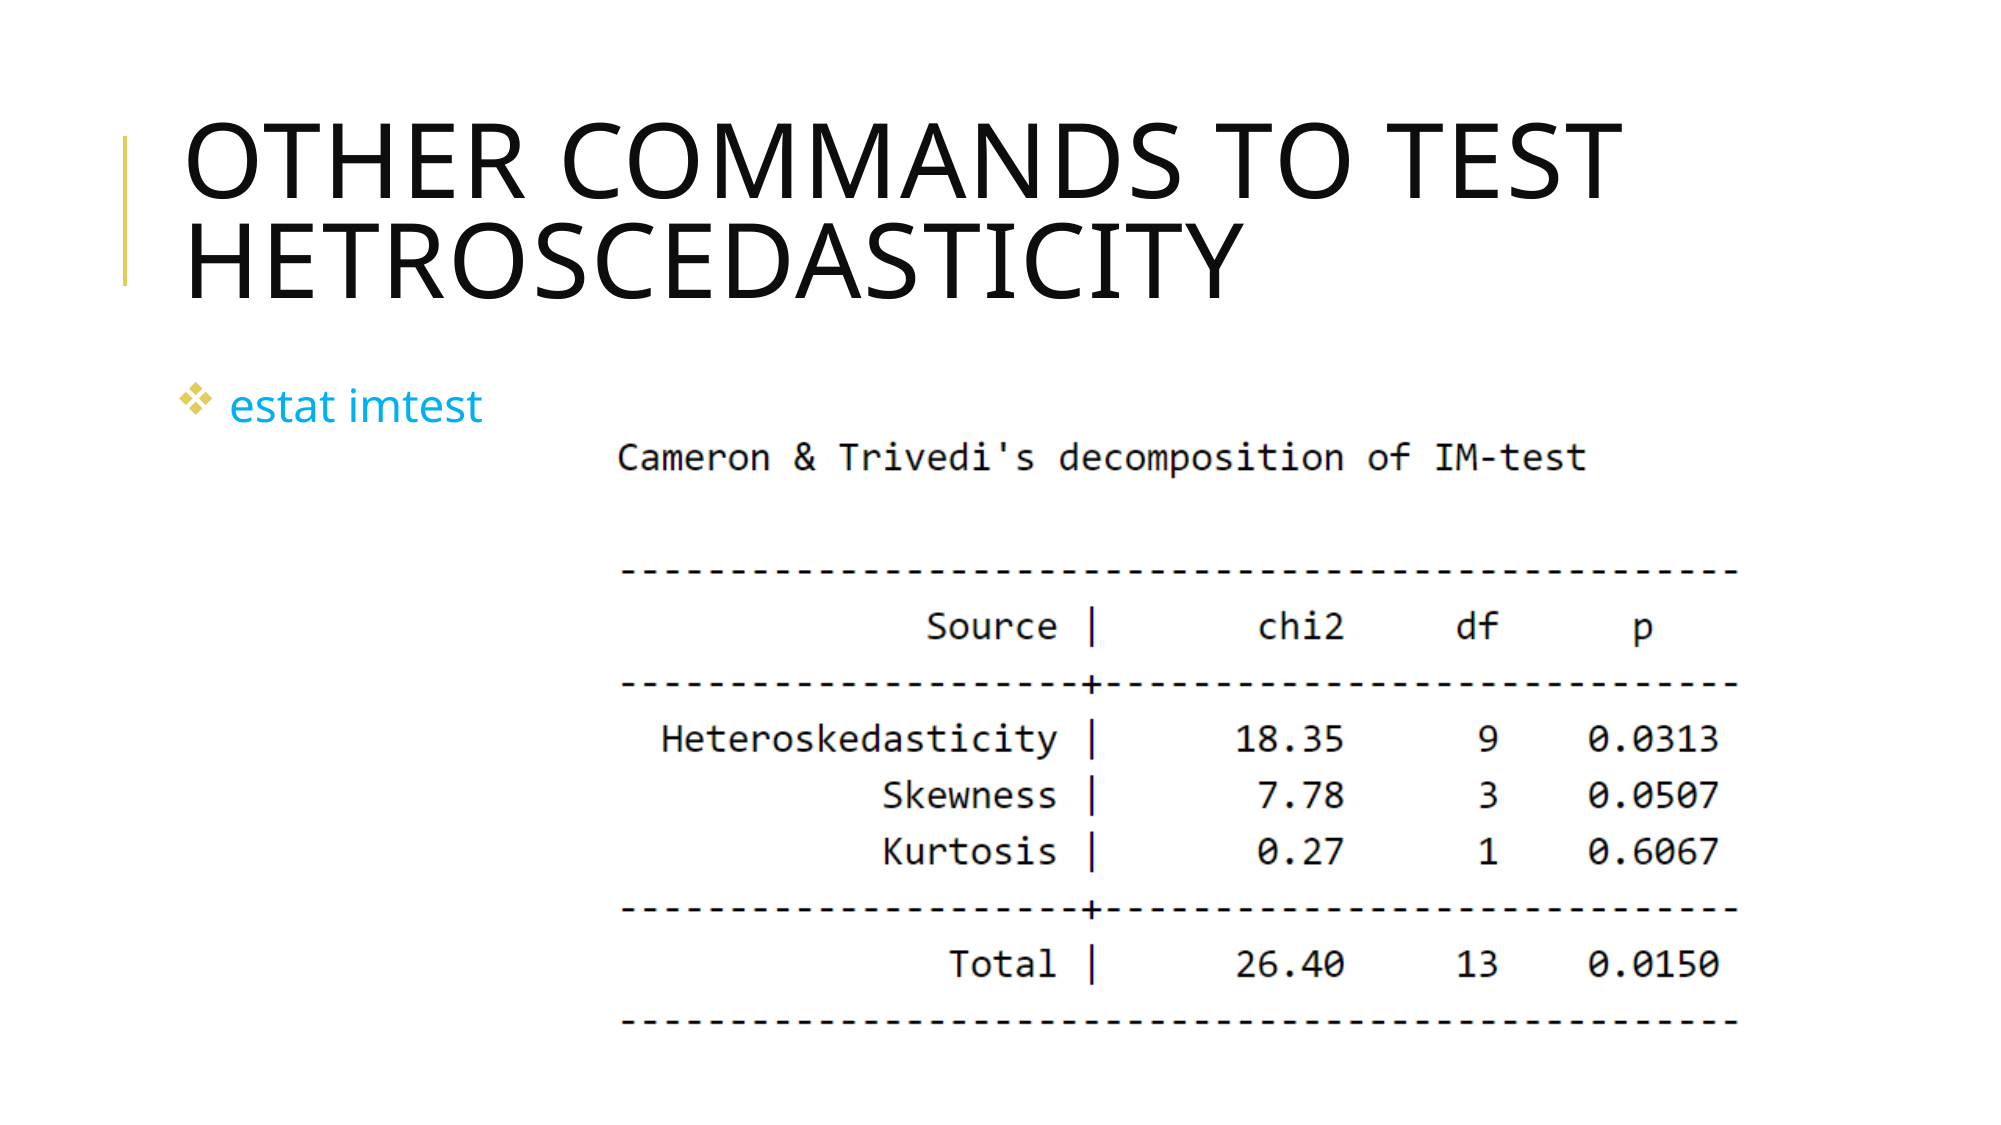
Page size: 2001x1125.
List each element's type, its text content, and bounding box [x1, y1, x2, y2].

picture [579, 433, 1763, 1069]
list estat imtest [168, 375, 1763, 1035]
title Other commands to test hetroscedasticity [168, 96, 1763, 342]
